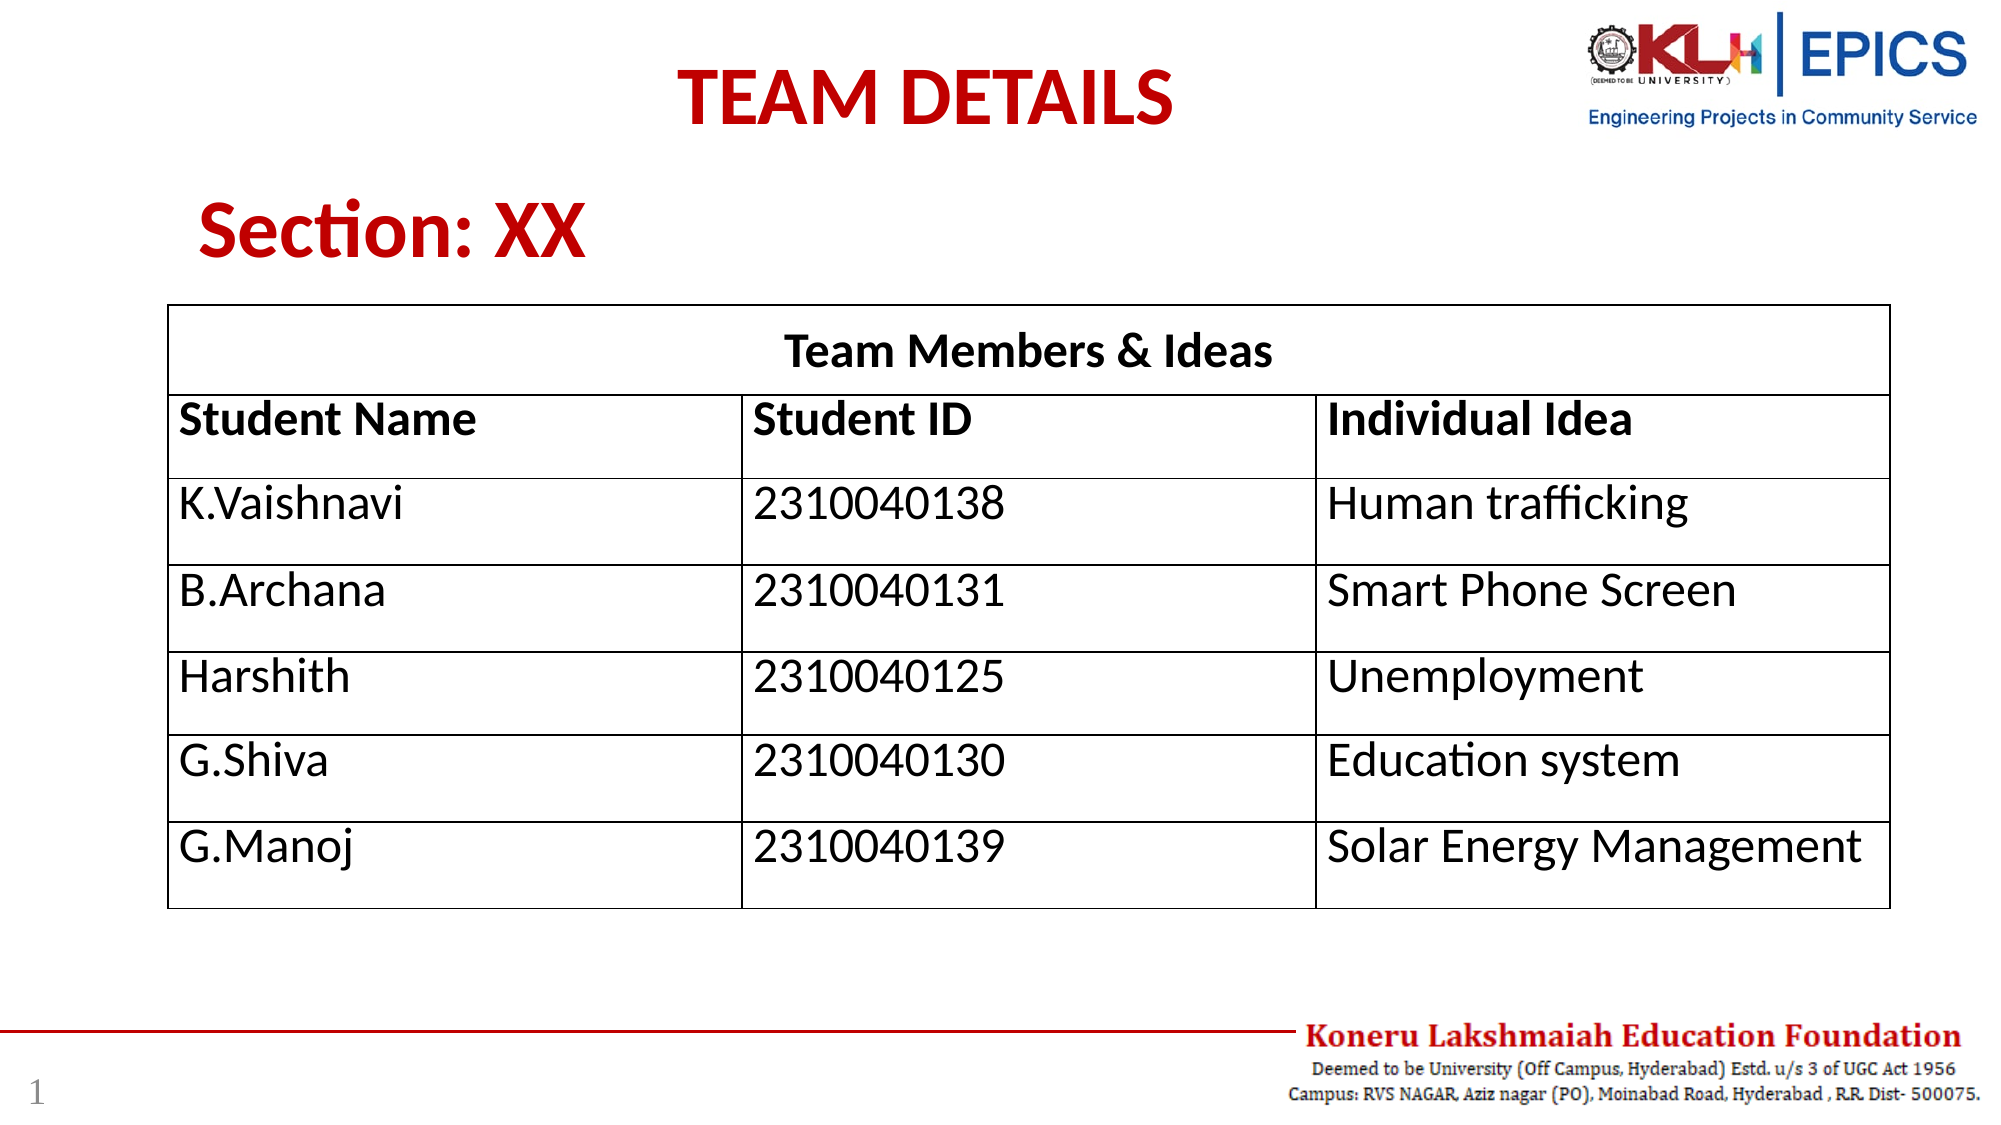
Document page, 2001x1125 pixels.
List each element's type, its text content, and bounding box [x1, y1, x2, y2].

table_cell Smart Phone Screen [1317, 566, 1889, 651]
table_cell Student Name [169, 396, 741, 478]
table_cell Human trafficking [1317, 479, 1889, 564]
text_box Section: XX [184, 166, 1185, 282]
table_cell Harshith [169, 653, 741, 734]
table_cell 2310040131 [743, 566, 1315, 651]
table_cell B.Archana [169, 566, 741, 651]
table_cell Student ID [743, 396, 1315, 478]
table_cell G.Manoj [169, 823, 741, 908]
table_header Team Members & Ideas [169, 306, 1889, 394]
table_cell Unemployment [1317, 653, 1889, 734]
table_cell 2310040130 [743, 736, 1315, 821]
slide_number 1 [12, 1060, 463, 1120]
table_cell G.Shiva [169, 736, 741, 821]
text_box TEAM DETAILS [425, 33, 1427, 149]
table_cell K.Vaishnavi [169, 479, 741, 564]
table_cell Solar Energy Management [1317, 823, 1889, 908]
picture [1578, 1, 1983, 139]
table_cell 2310040125 [743, 653, 1315, 734]
table_cell 2310040138 [743, 479, 1315, 564]
picture [1276, 1009, 2000, 1113]
table_cell Education system [1317, 736, 1889, 821]
table_cell 2310040139 [743, 823, 1315, 908]
table_cell Individual Idea [1317, 396, 1889, 478]
